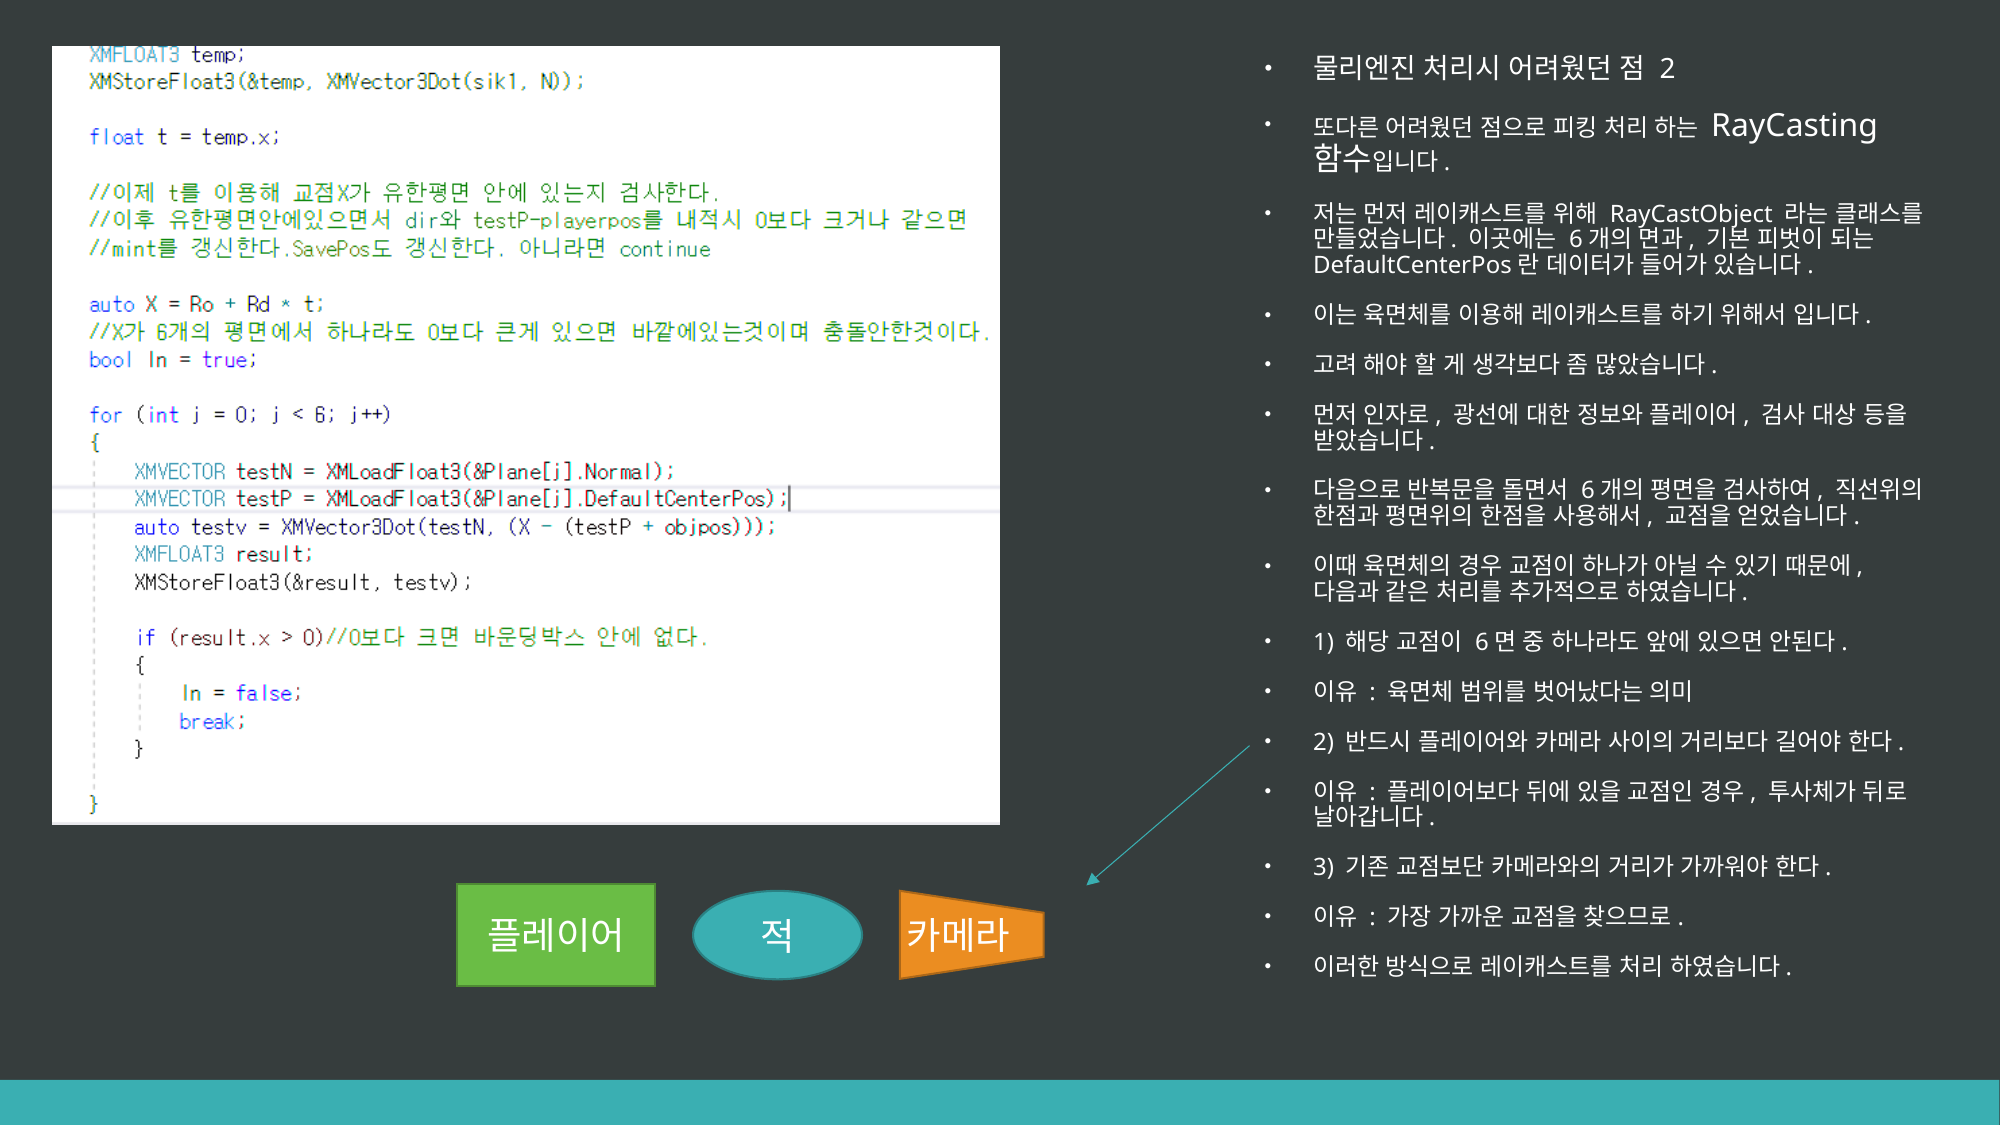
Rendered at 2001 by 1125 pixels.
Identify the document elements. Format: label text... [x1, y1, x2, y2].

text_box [1086, 745, 1250, 886]
picture [51, 46, 1001, 825]
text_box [457, 883, 1044, 986]
list 물리엔진 처리시 어려웠던 점 2 또다른 어려웠던 점으로 피킹 처리 하는 RayCasting 함수입니다. 저는 먼저 레이캐스트를 위해 RayCastObject 라는 클래스를 만들었습니다. 이곳에는 6개의 면과, 기본 피벗이 되는 DefaultCenterPos란 데이터가 들어가 있습니다. 이는 육면체를 이용해 레이캐스트를 하기 위해서 입니다. 고려 해야 할 게 생각보다 좀 많았습니다. 먼저 인자로, 광선에 대한 정보와 플레이어, 검사 대상 등을 받았습니다. 다음으로 반복문을 돌면서 6개의 평면을 검사하여, 직선위의 한점과 평면위의 한점을 사용해서, 교점을 얻었습니다. 이때 육면체의 경우 교점이 하나가 아닐 수 있기 때문에, 다음과 같은 처리를 추가적으로 하였습니다. 1) 해당 교점이 6면 중 하나라도 앞에 있으면 안된다. 이유 : 육면체 범위를 벗어났다는 의미 2) 반드시 플레이어와 카메라 사이의 거리보다 길어야 한다. 이유 : 플레이어보다 뒤에 있을 교점인 경우, 투사체가 뒤로 날아갑니다. 3) 기존 교점보단 카메라와의 거리가 가까워야 한다. 이유 : 가장 가까운 교점을 찾으므로. 이러한 방식으로 레이캐스트를 처리 하였습니다. [1249, 46, 1940, 1003]
